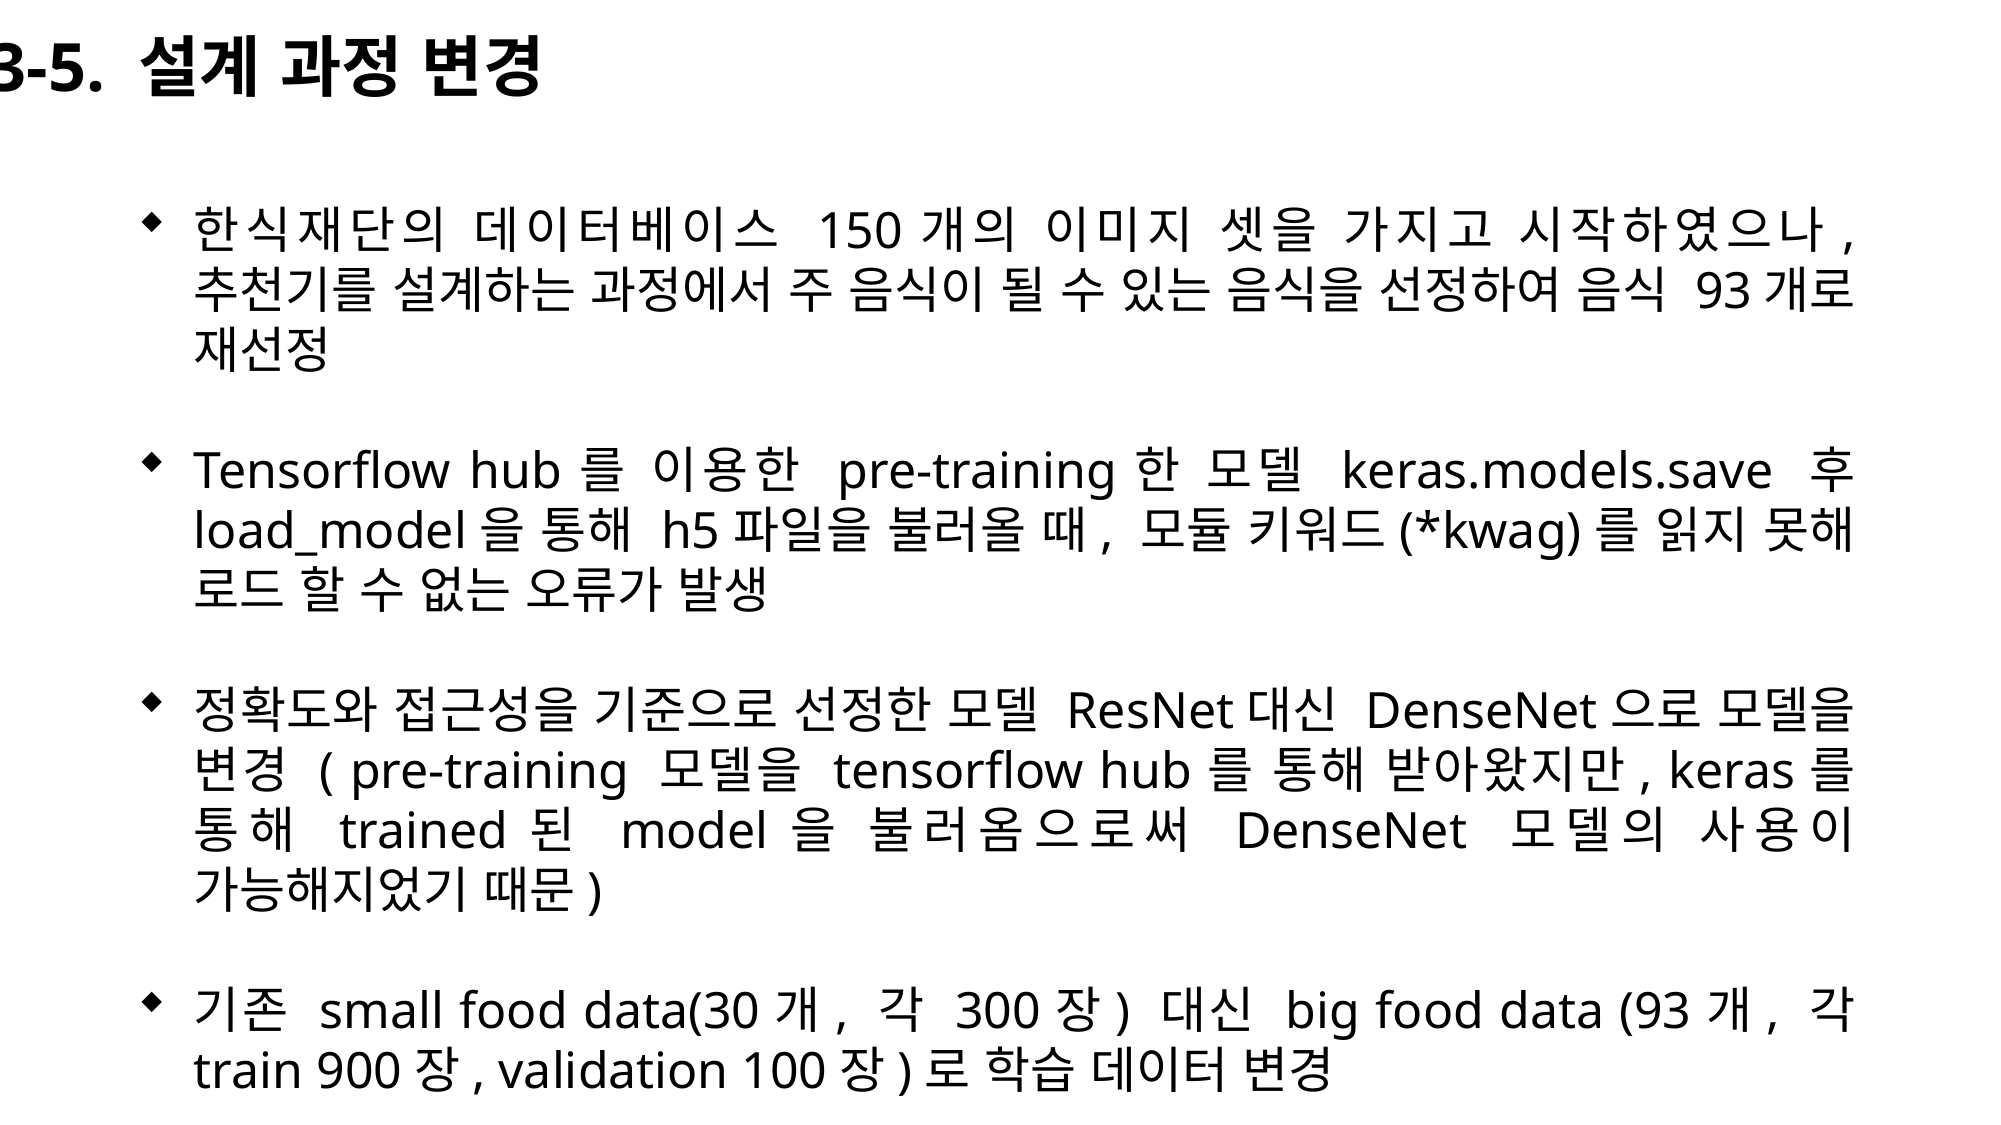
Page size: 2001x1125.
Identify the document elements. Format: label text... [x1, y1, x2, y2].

text_box 3-5. 설계 과정 변경 [0, 16, 560, 112]
text_box 한식재단의 데이터베이스 150개의 이미지 셋을 가지고 시작하였으나, 추천기를 설계하는 과정에서 주 음식이 될 수 있는 음식을 선정하여 음식 93개로 재선정 Tensorflow hub를 이용한 pre-training한 모델 keras.models.save 후 load_model을 통해 h5파일을 불러올 때, 모듈 키워드(*kwag)를 읽지 못해 로드 할 수 없는 오류가 발생 정확도와 접근성을 기준으로 선정한 모델 ResNet대신 DenseNet으로 모델을 변경 ( pre-training 모델을 tensorflow hub를 통해 받아왔지만, keras를 통해 trained된 model을 불러옴으로써 DenseNet 모델의 사용이 가능해지었기 때문) 기존 small food data(30개, 각 300장) 대신 big food data (93개, 각 train 900장, validation 100장)로 학습 데이터 변경 [122, 191, 1871, 1107]
